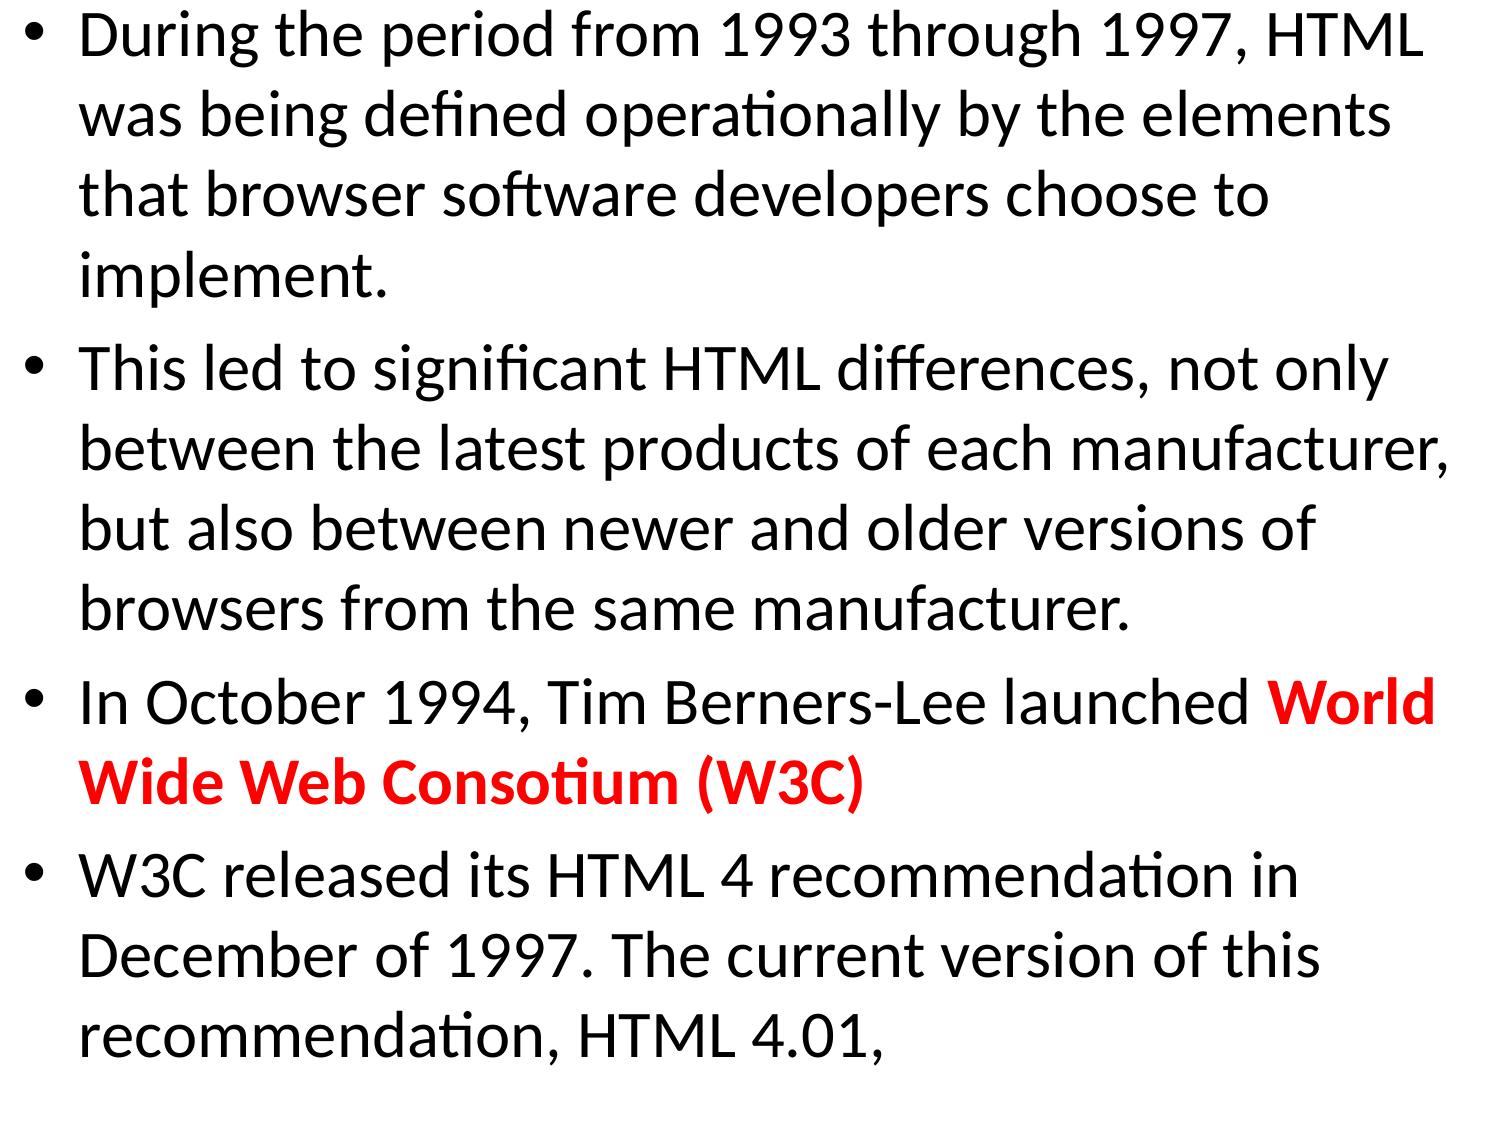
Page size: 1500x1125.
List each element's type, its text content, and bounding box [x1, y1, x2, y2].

list During the period from 1993 through 1997, HTML was being deﬁned operationally by the elements that browser software developers choose to implement. This led to signiﬁcant HTML differences, not only between the latest products of each manufacturer, but also between newer and older versions of browsers from the same manufacturer. In October 1994, Tim Berners-Lee launched World Wide Web Consotium (W3C) W3C released its HTML 4 recommendation in December of 1997. The current version of this recommendation, HTML 4.01, [7, 0, 1493, 1125]
